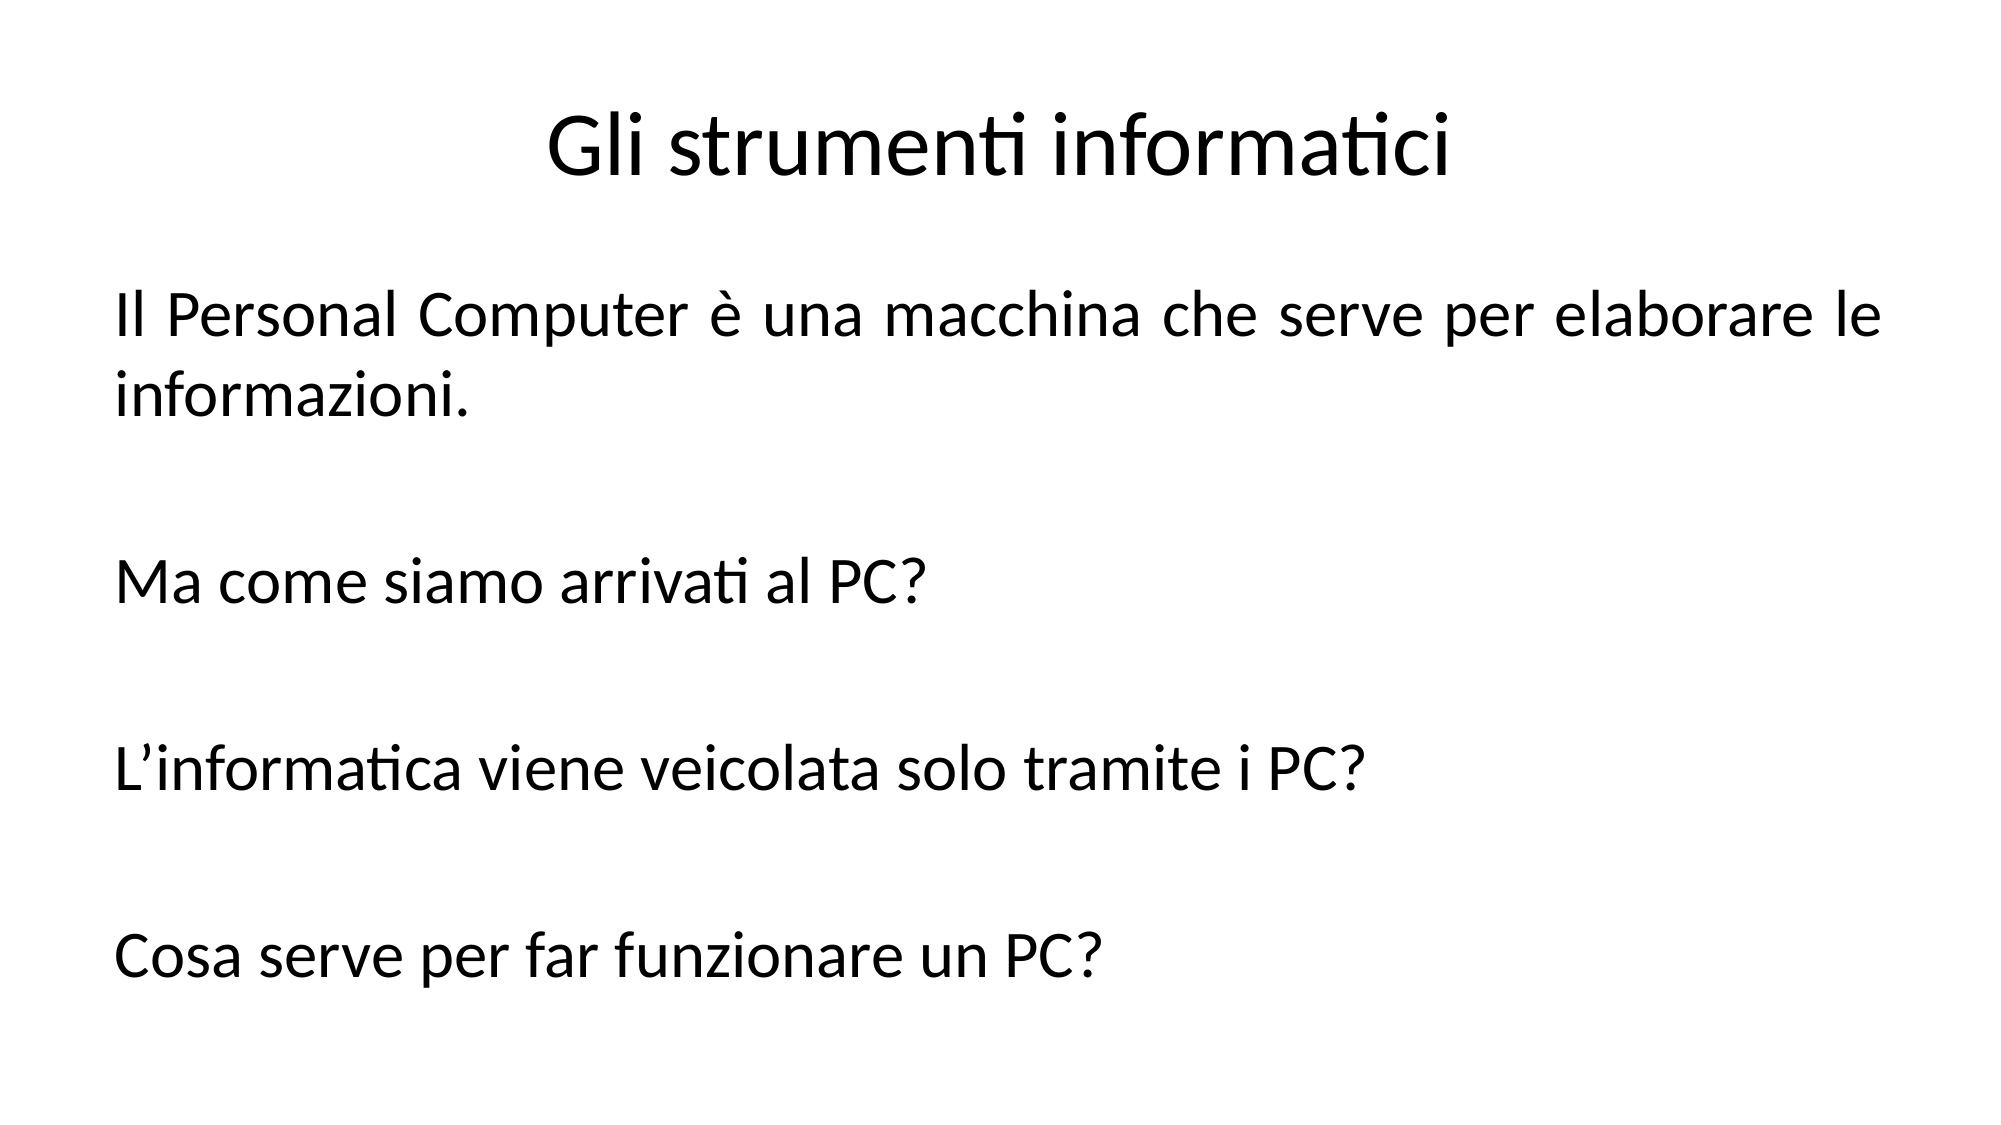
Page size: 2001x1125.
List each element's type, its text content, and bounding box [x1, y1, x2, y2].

title Gli strumenti informatici [0, 45, 2000, 233]
list Il Personal Computer è una macchina che serve per elaborare le informazioni. Ma come siamo arrivati al PC? L’informatica viene veicolata solo tramite i PC? Cosa serve per far funzionare un PC? [99, 262, 1900, 1005]
